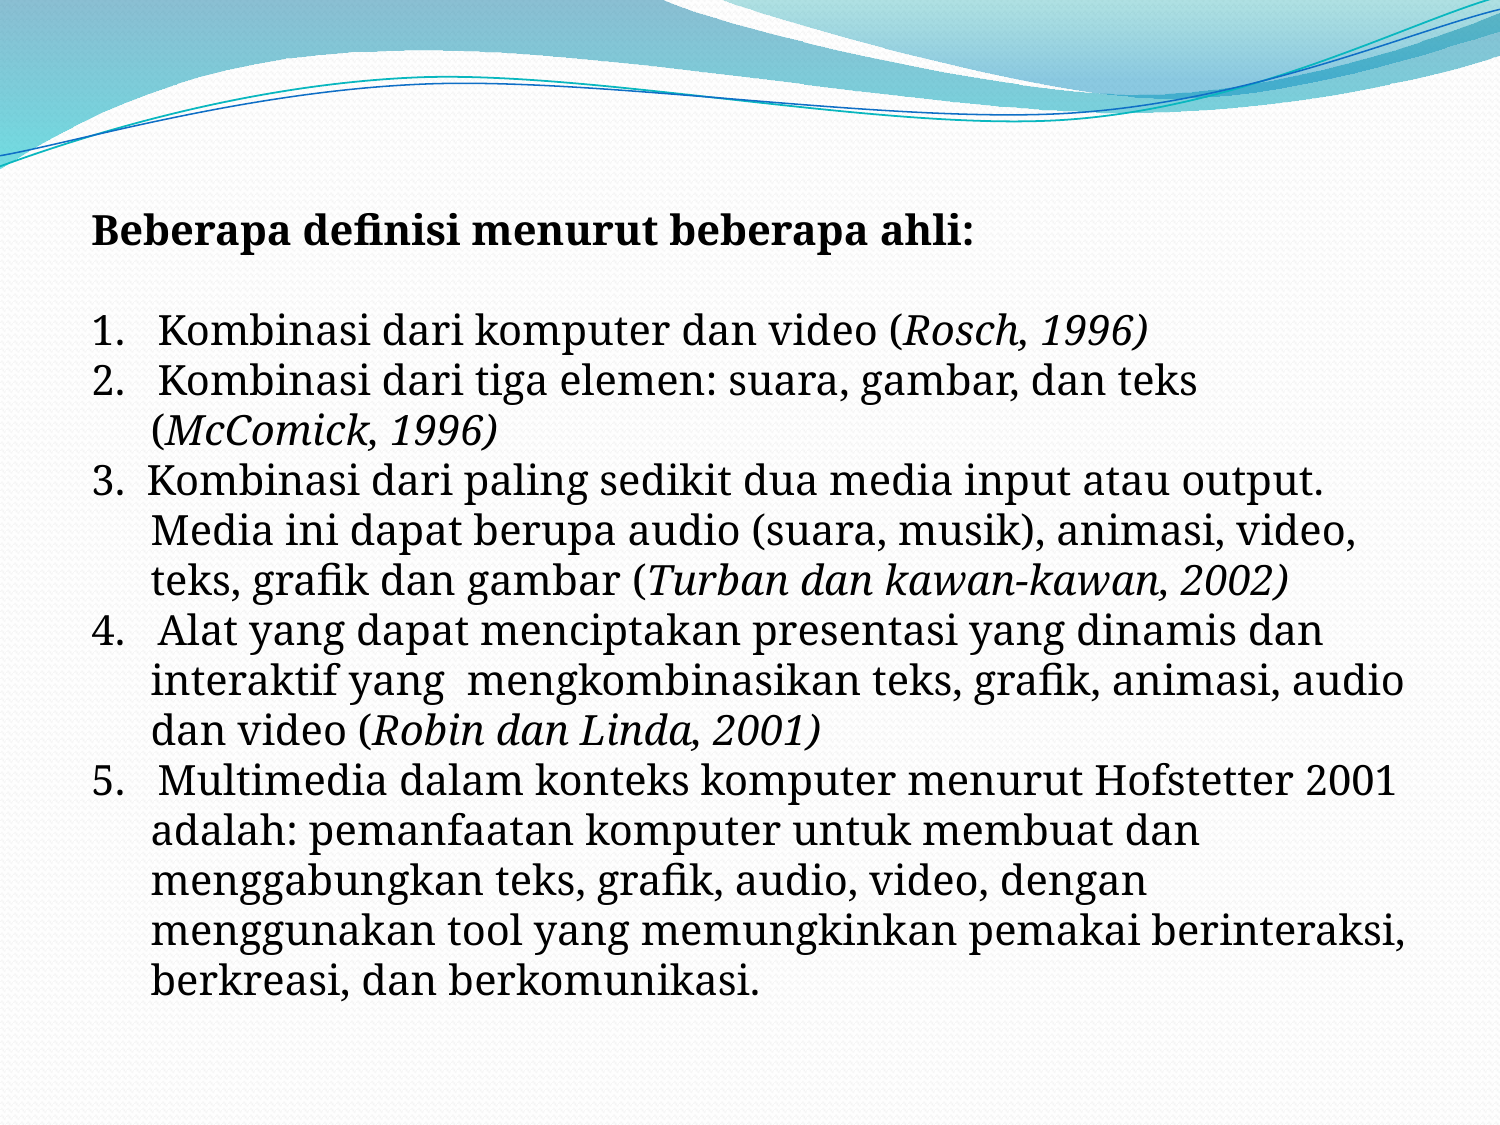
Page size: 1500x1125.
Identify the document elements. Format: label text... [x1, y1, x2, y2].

text_box Beberapa definisi menurut beberapa ahli: 1. Kombinasi dari komputer dan video (Rosch, 1996) 2. Kombinasi dari tiga elemen: suara, gambar, dan teks (McComick, 1996) 3. Kombinasi dari paling sedikit dua media input atau output. Media ini dapat berupa audio (suara, musik), animasi, video, teks, grafik dan gambar (Turban dan kawan-kawan, 2002) 4. Alat yang dapat menciptakan presentasi yang dinamis dan interaktif yang mengkombinasikan teks, grafik, animasi, audio dan video (Robin dan Linda, 2001) 5. Multimedia dalam konteks komputer menurut Hofstetter 2001 adalah: pemanfaatan komputer untuk membuat dan menggabungkan teks, grafik, audio, video, dengan menggunakan tool yang memungkinkan pemakai berinteraksi, berkreasi, dan berkomunikasi. [76, 196, 1424, 1012]
